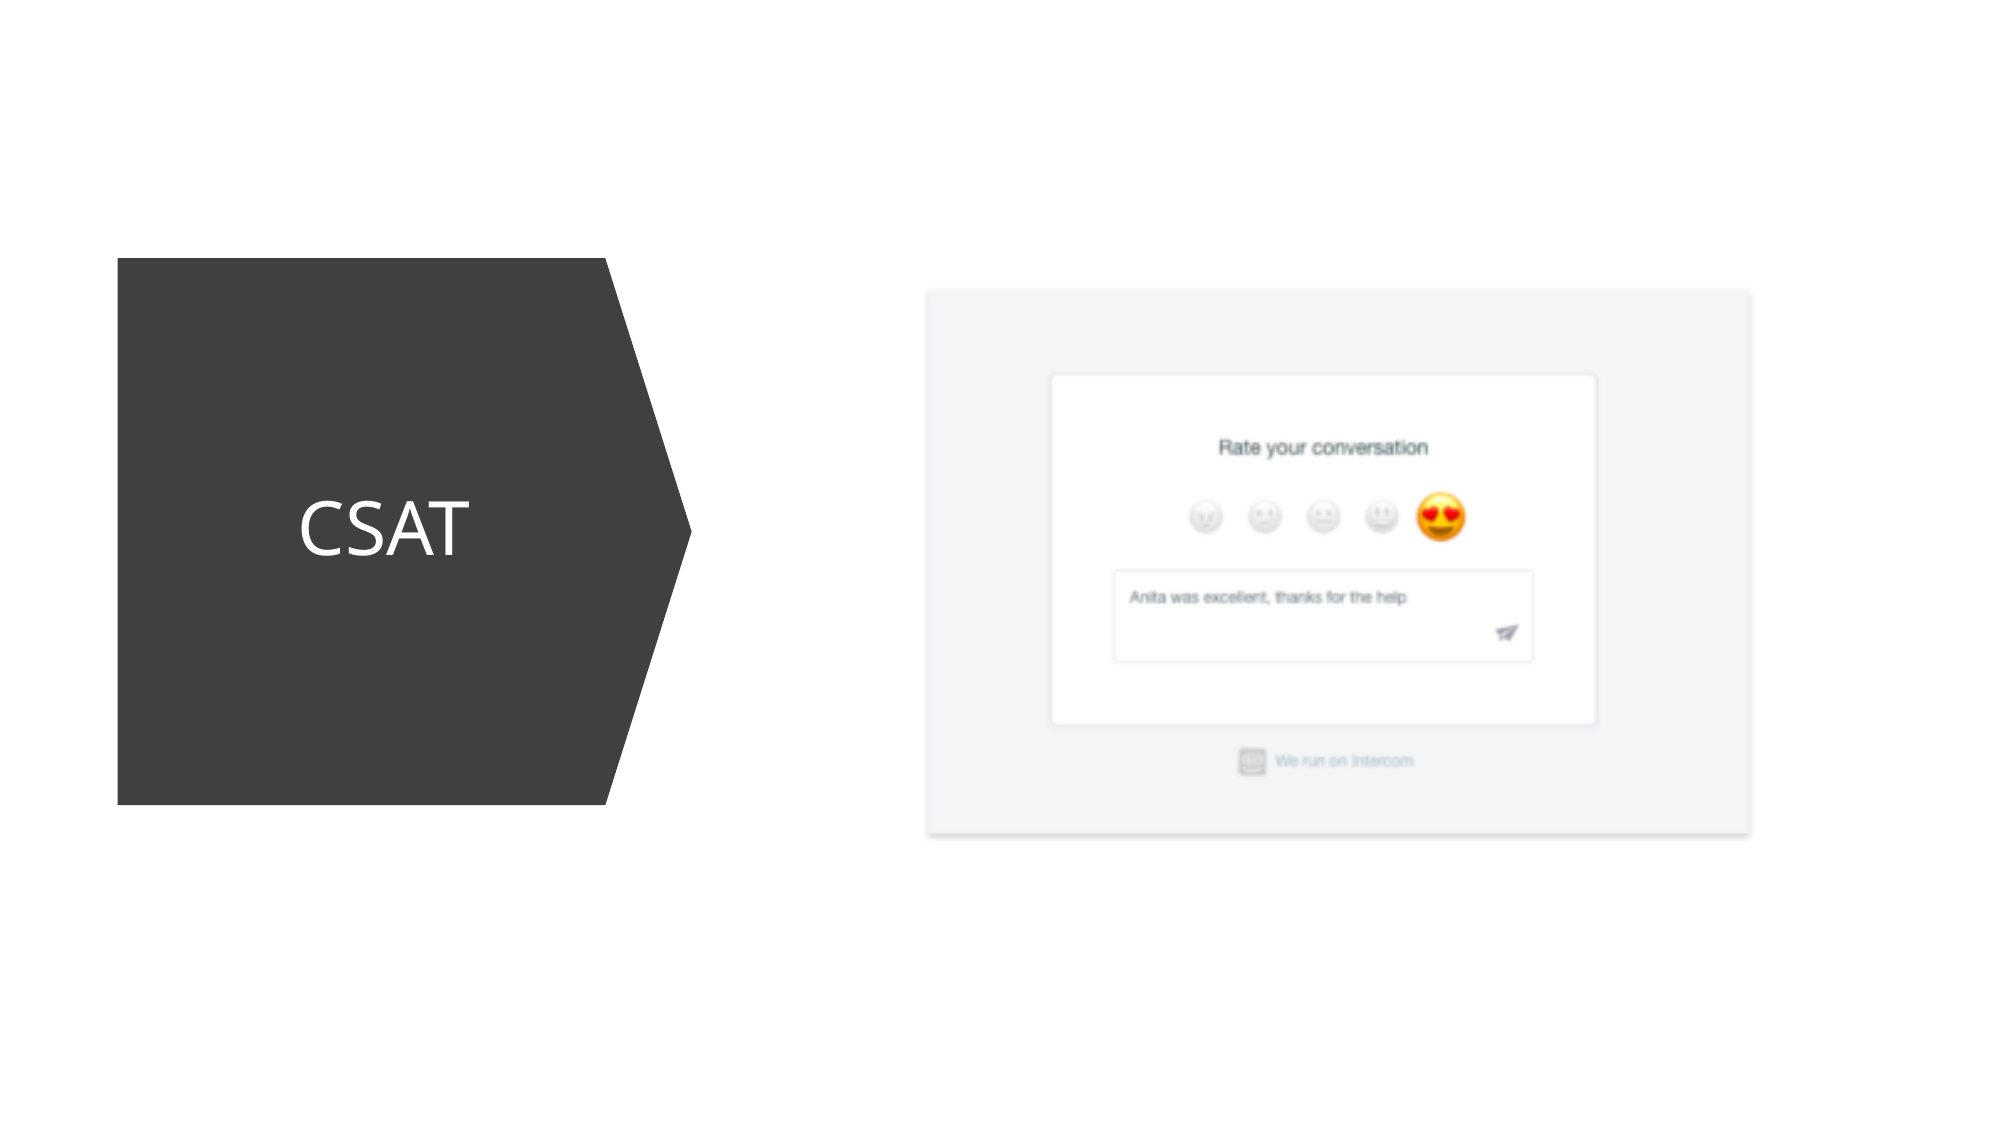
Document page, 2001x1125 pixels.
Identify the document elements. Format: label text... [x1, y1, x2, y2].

title CSAT [168, 322, 601, 741]
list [783, 250, 1896, 874]
text_box [116, 257, 693, 807]
